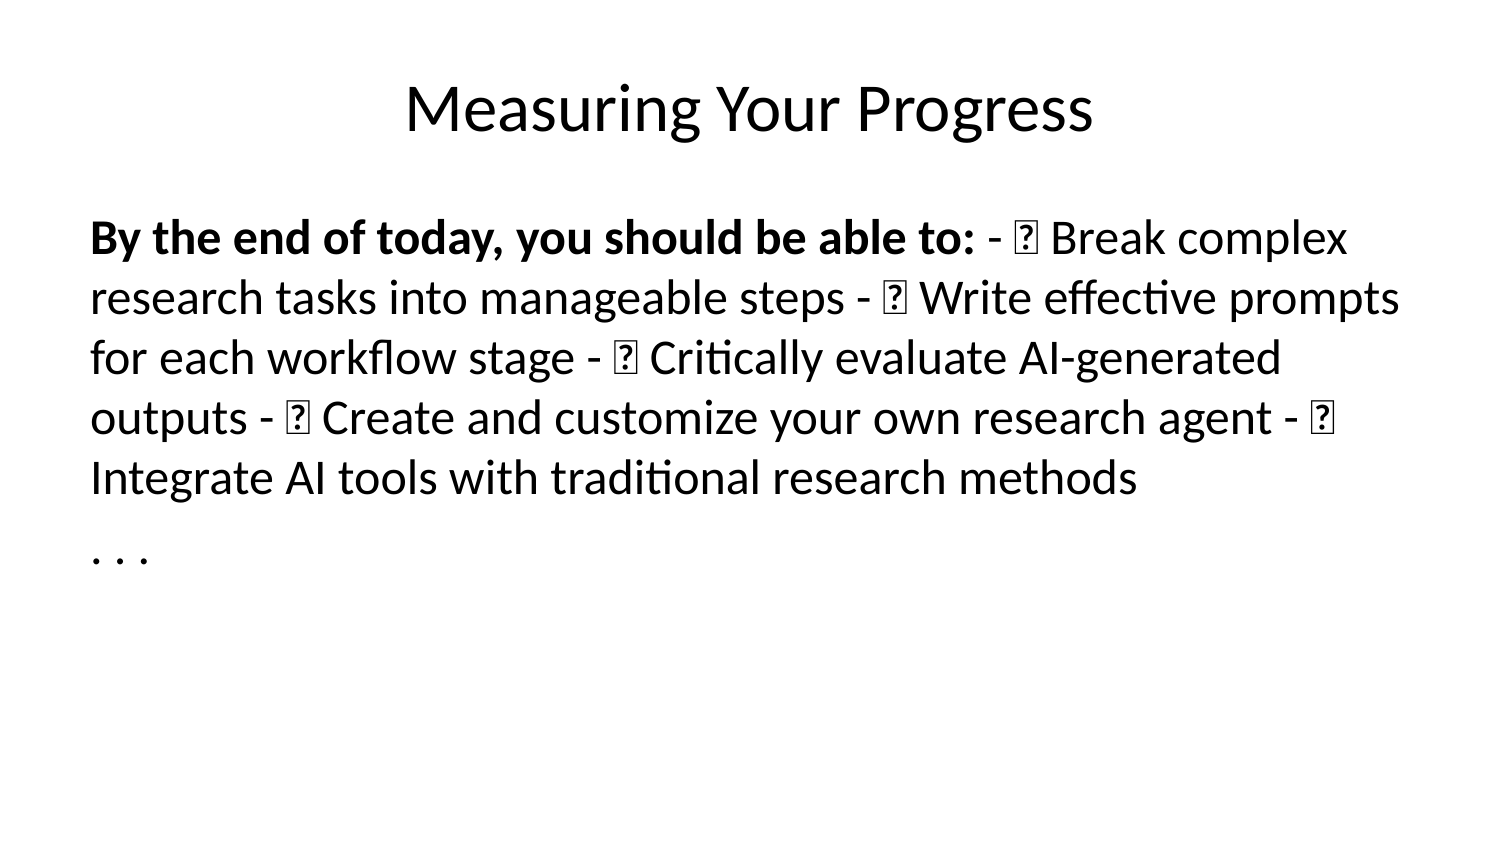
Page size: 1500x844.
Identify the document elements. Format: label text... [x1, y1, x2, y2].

title Measuring Your Progress [75, 33, 1425, 175]
list By the end of today, you should be able to: - ✅ Break complex research tasks into manageable steps - ✅ Write effective prompts for each workflow stage - ✅ Critically evaluate AI-generated outputs - ✅ Create and customize your own research agent - ✅ Integrate AI tools with traditional research methods . . . [75, 196, 1425, 754]
